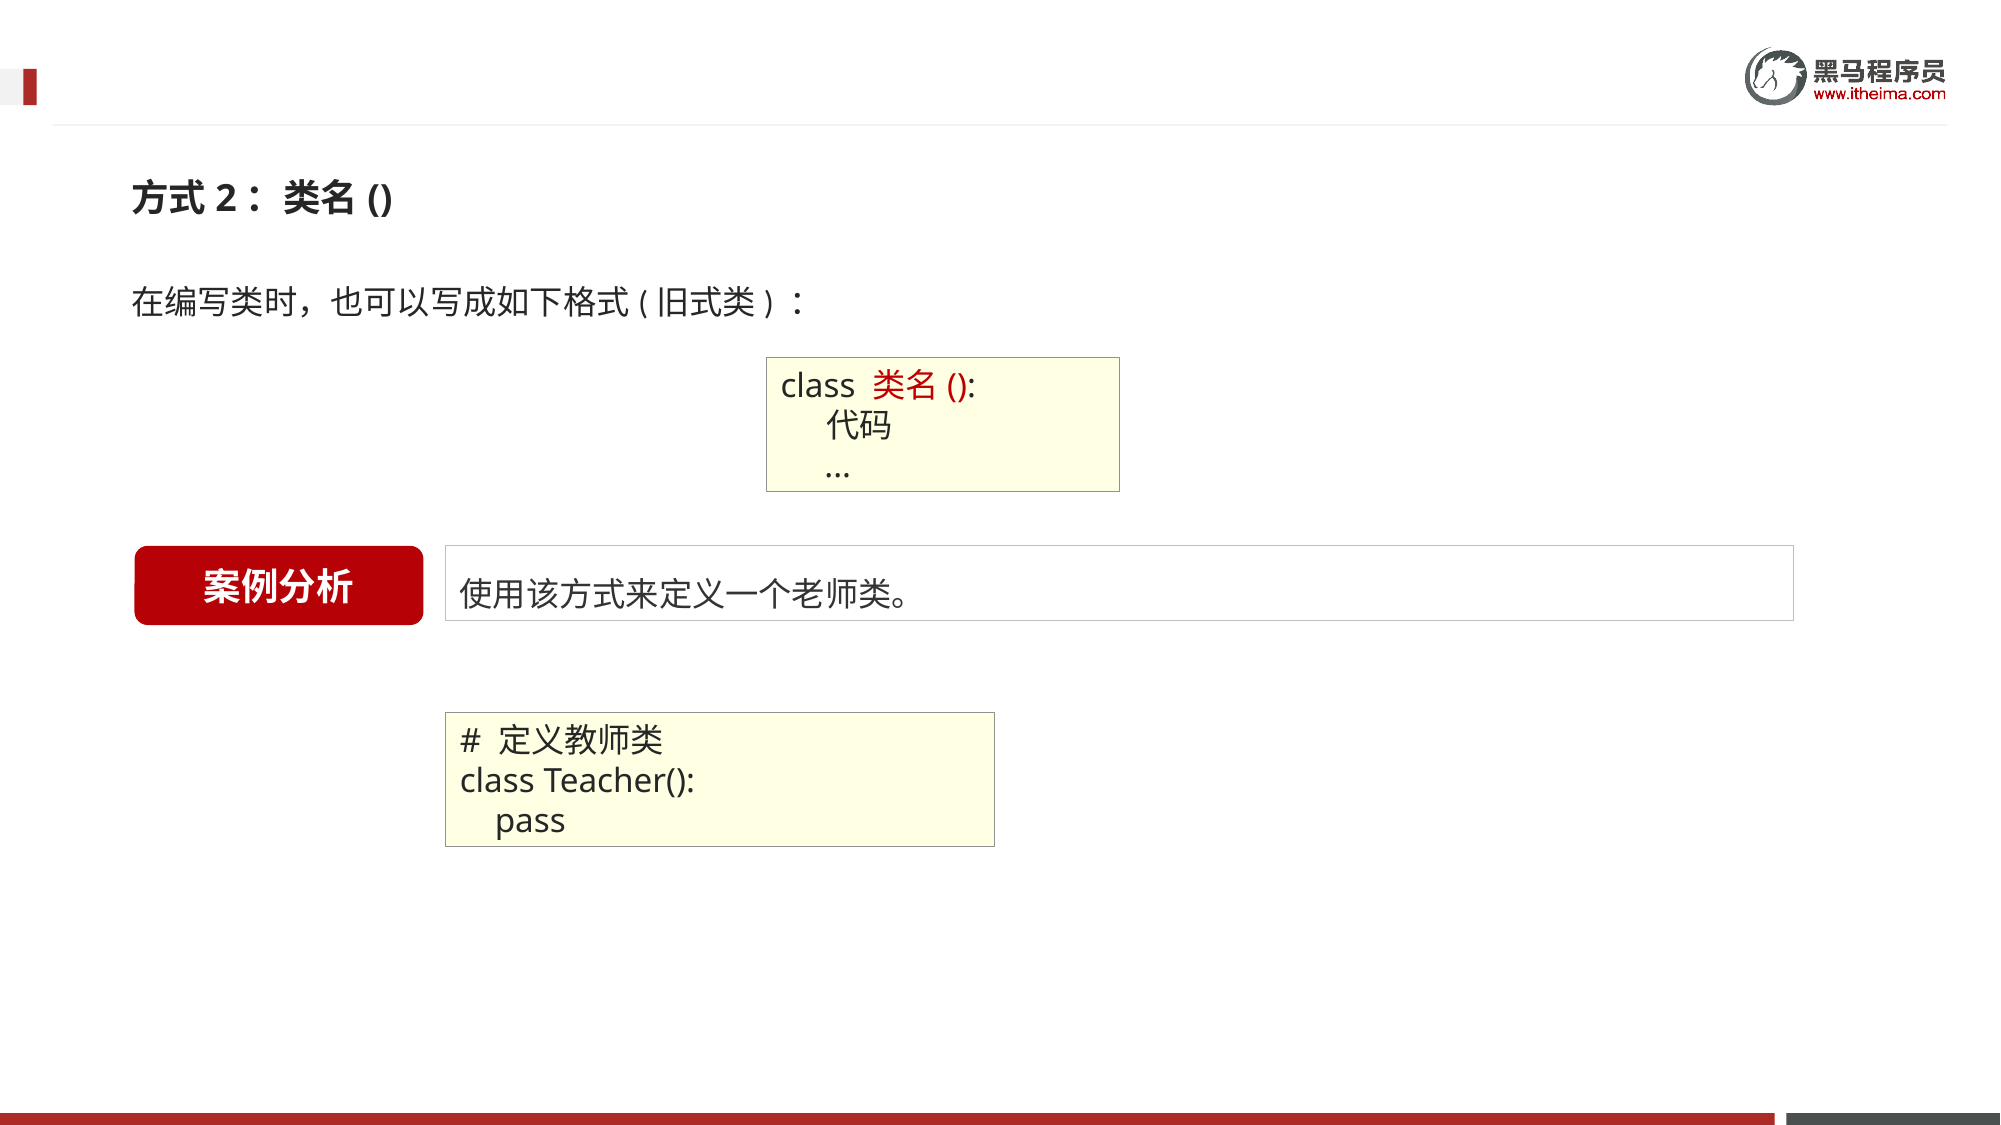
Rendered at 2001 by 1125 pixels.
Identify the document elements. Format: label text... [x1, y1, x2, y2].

text_box 案例分析 [132, 543, 426, 628]
text_box 使用该方式来定义一个老师类。 [445, 545, 1794, 621]
text_box # 定义教师类 class Teacher(): pass [445, 712, 995, 847]
text_box class 类名(): 代码 ... [765, 356, 1120, 492]
text_box 在编写类时，也可以写成如下格式(旧式类) ： [116, 253, 1366, 329]
text_box 方式2：类名() [116, 154, 1872, 239]
picture [1744, 46, 1946, 106]
